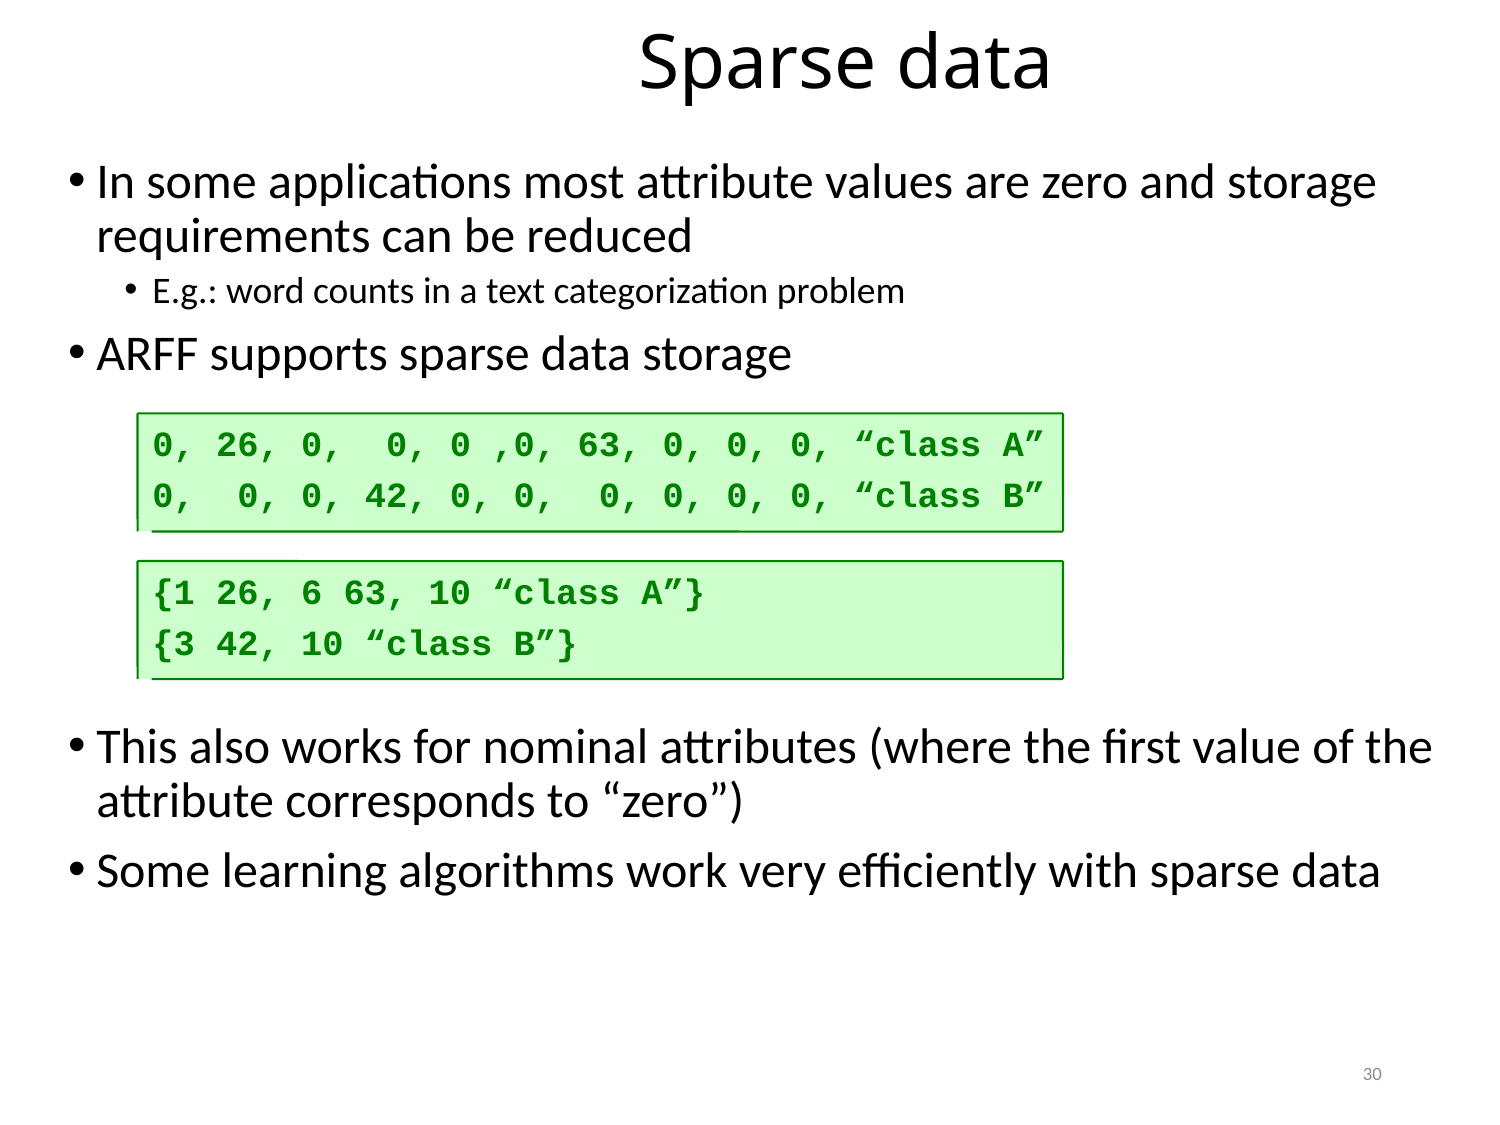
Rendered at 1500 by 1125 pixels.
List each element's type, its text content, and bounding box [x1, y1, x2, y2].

title Sparse data [623, 0, 1500, 147]
list In some applications most attribute values are zero and storage requirements can be reduced E.g.: word counts in a text categorization problem ARFF supports sparse data storage This also works for nominal attributes (where the first value of the attribute corresponds to “zero”) Some learning algorithms work very efficiently with sparse data [53, 147, 1500, 906]
slide_number 30 [1059, 1042, 1397, 1103]
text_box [137, 413, 1063, 532]
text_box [137, 560, 1063, 680]
